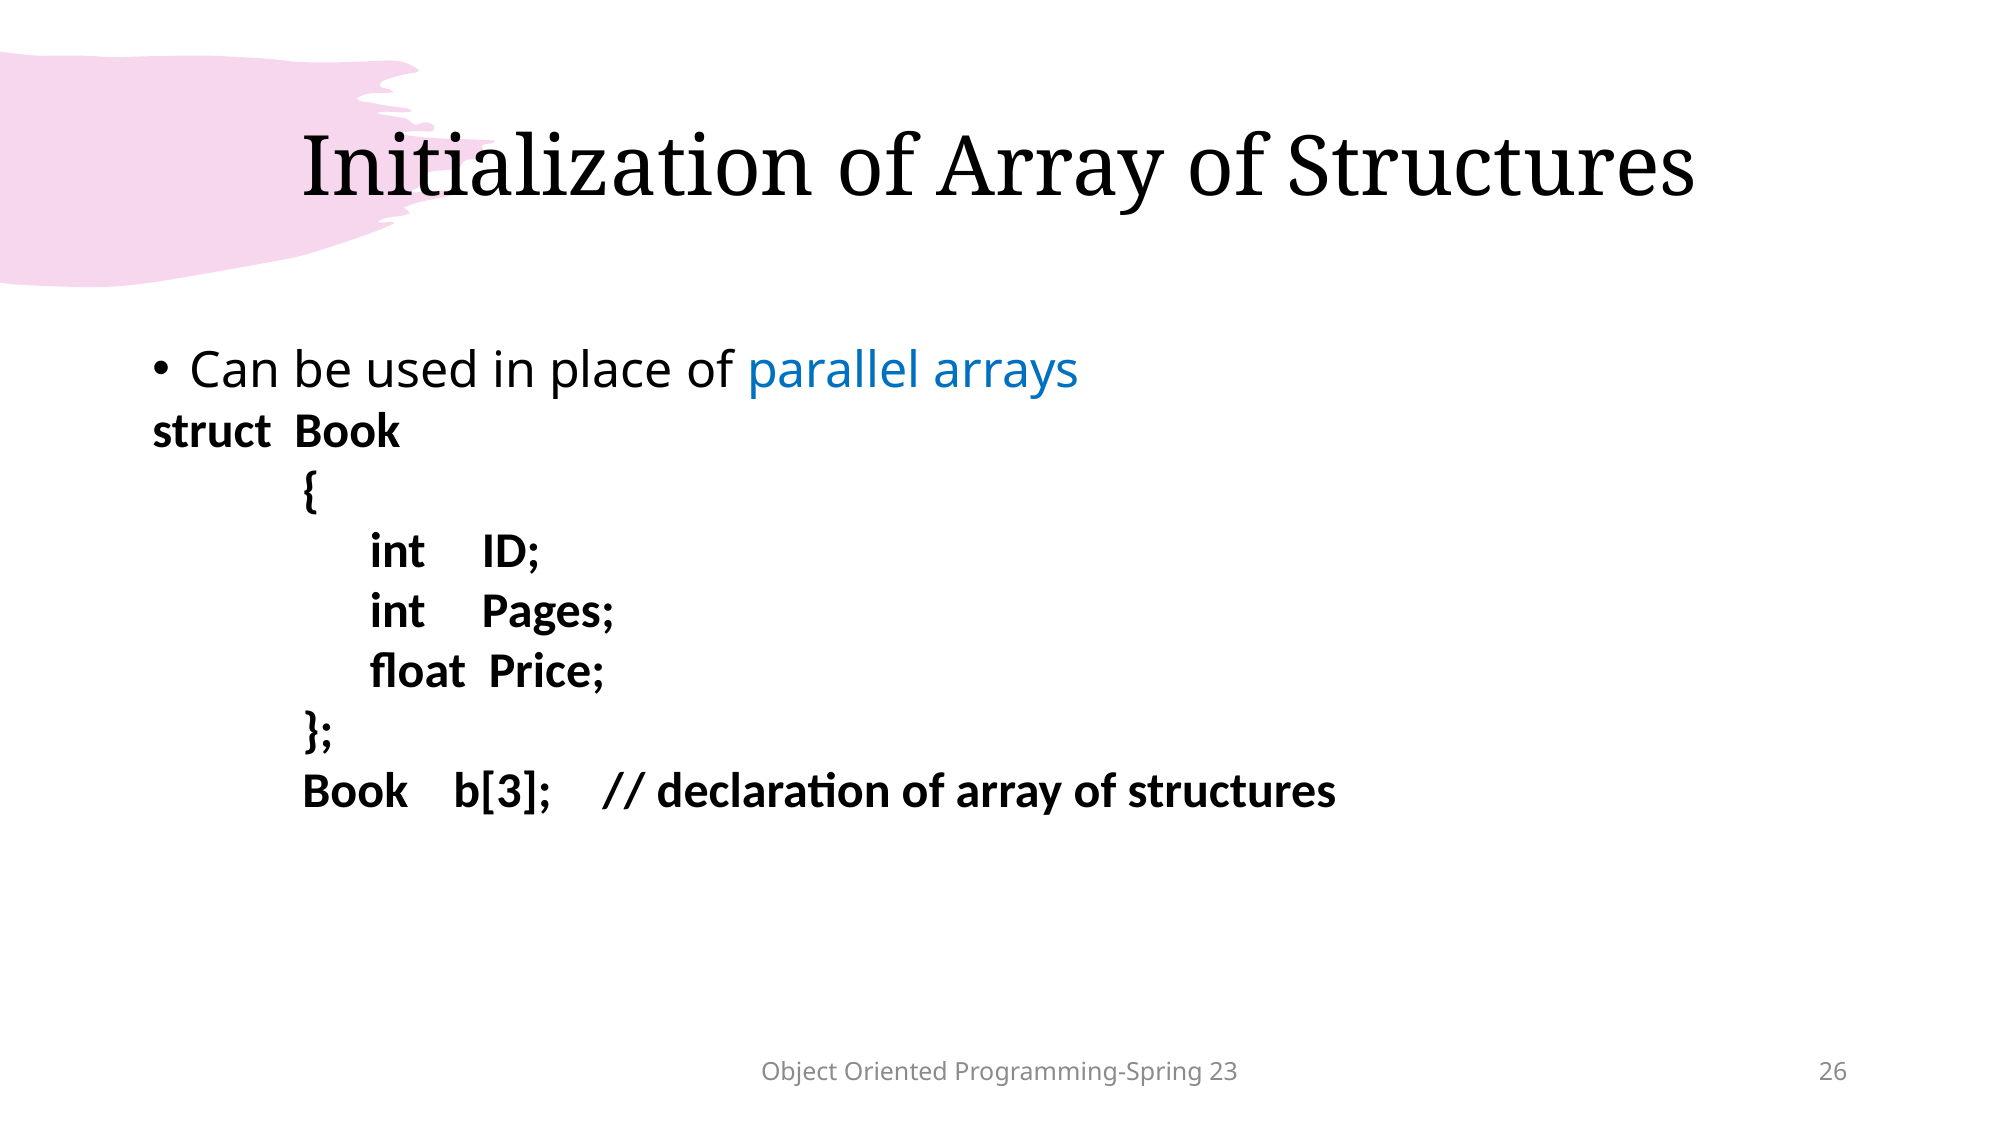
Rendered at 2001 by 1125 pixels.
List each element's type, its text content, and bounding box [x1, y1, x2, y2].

footer Object Oriented Programming-Spring 23 [662, 1042, 1338, 1103]
slide_number 26 [1412, 1042, 1863, 1103]
list Can be used in place of parallel arrays struct Book { int ID; int Pages; float Price; }; Book b[3]; // declaration of array of structures [137, 329, 1863, 1013]
title Initialization of Array of Structures [137, 59, 1863, 278]
